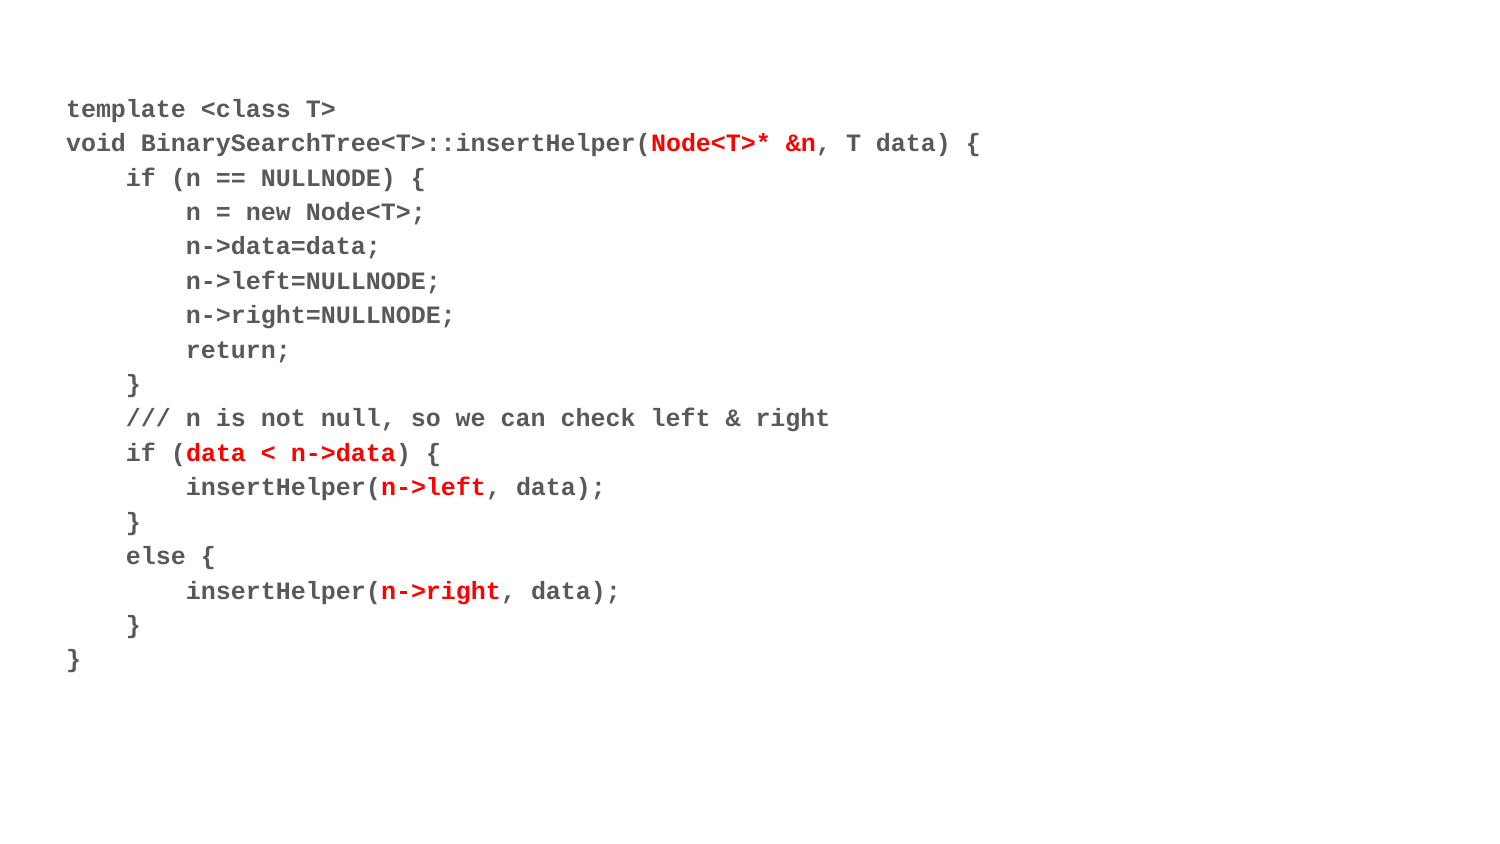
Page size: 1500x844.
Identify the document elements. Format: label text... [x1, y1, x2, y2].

list template <class T> void BinarySearchTree<T>::insertHelper(Node<T>* &n, T data) { if (n == NULLNODE) { n = new Node<T>; n->data=data; n->left=NULLNODE; n->right=NULLNODE; return; } /// n is not null, so we can check left & right if (data < n->data) { insertHelper(n->left, data); } else { insertHelper(n->right, data); } } [51, 72, 1449, 750]
